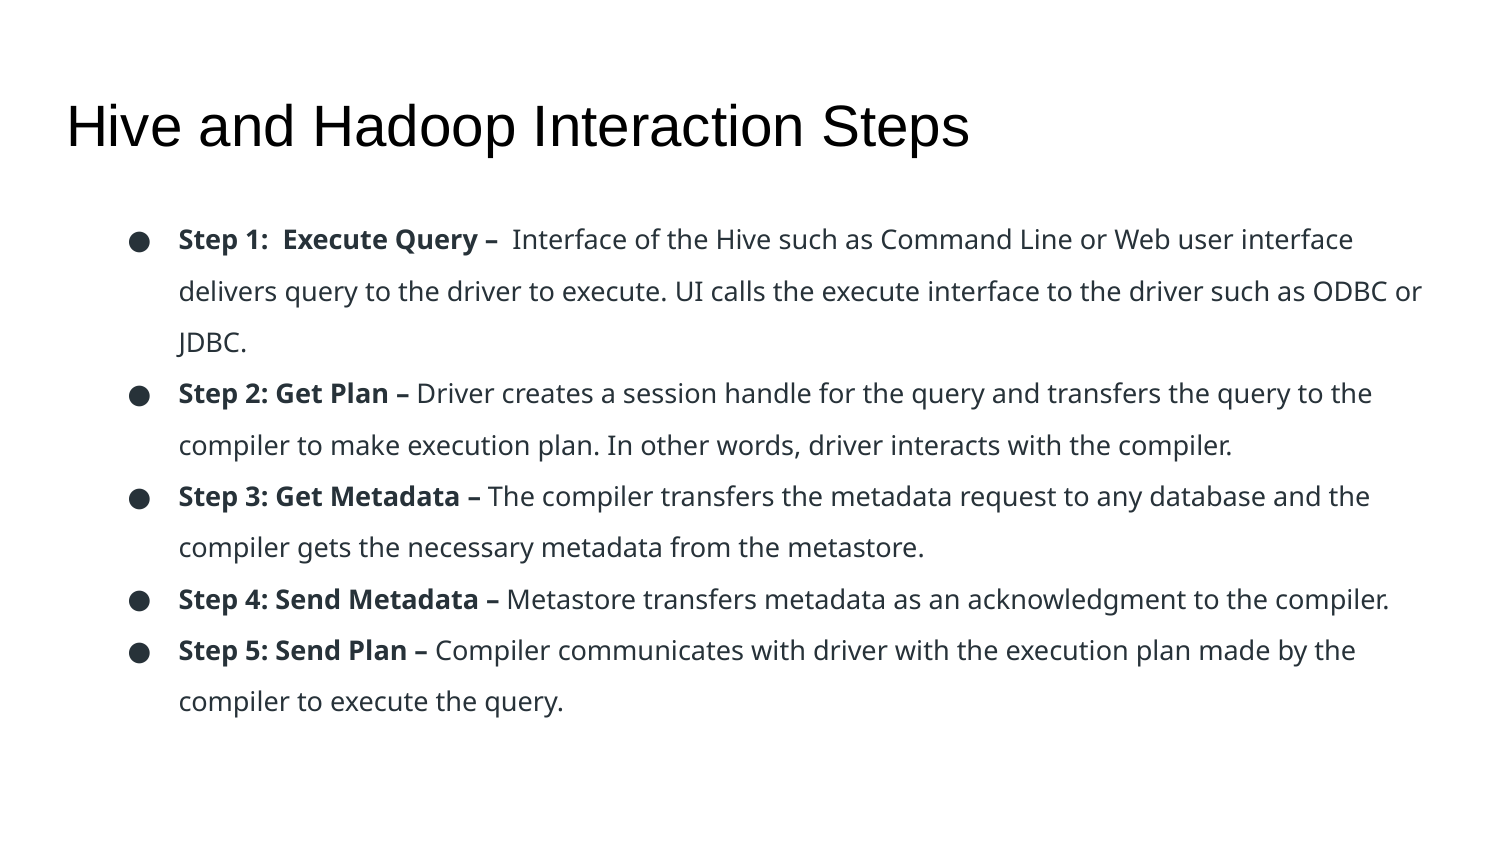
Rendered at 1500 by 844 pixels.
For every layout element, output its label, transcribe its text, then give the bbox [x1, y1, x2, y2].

title Hive and Hadoop Interaction Steps [51, 72, 1449, 167]
list Step 1: Execute Query – Interface of the Hive such as Command Line or Web user interface delivers query to the driver to execute. UI calls the execute interface to the driver such as ODBC or JDBC. Step 2: Get Plan – Driver creates a session handle for the query and transfers the query to the compiler to make execution plan. In other words, driver interacts with the compiler. Step 3: Get Metadata – The compiler transfers the metadata request to any database and the compiler gets the necessary metadata from the metastore. Step 4: Send Metadata – Metastore transfers metadata as an acknowledgment to the compiler. Step 5: Send Plan – Compiler communicates with driver with the execution plan made by the compiler to execute the query. [51, 189, 1449, 750]
